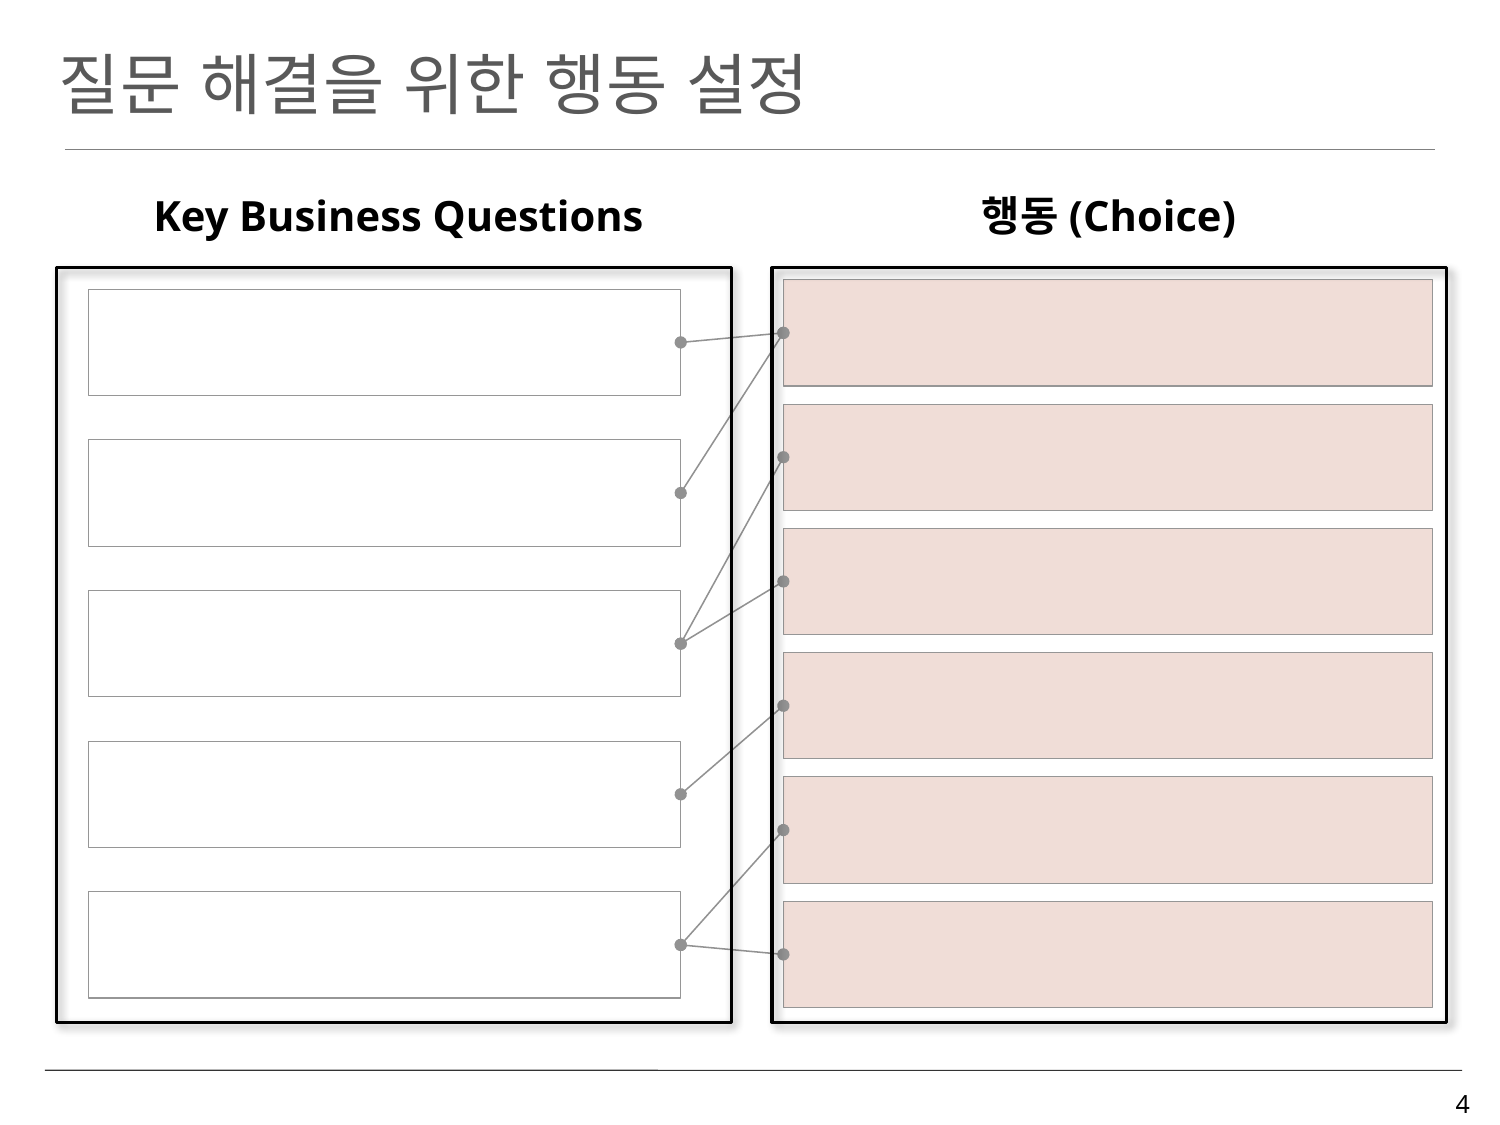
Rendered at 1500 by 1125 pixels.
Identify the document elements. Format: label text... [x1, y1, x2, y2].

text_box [680, 822, 784, 944]
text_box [680, 463, 784, 644]
text_box 행동(Choice) [934, 177, 1284, 252]
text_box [680, 944, 784, 955]
text_box [56, 267, 732, 1023]
title 질문 해결을 위한 행동 설정 [43, 35, 1273, 126]
text_box Key Business Questions [34, 177, 763, 252]
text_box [680, 691, 784, 795]
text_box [680, 332, 784, 463]
text_box [771, 267, 1447, 1023]
